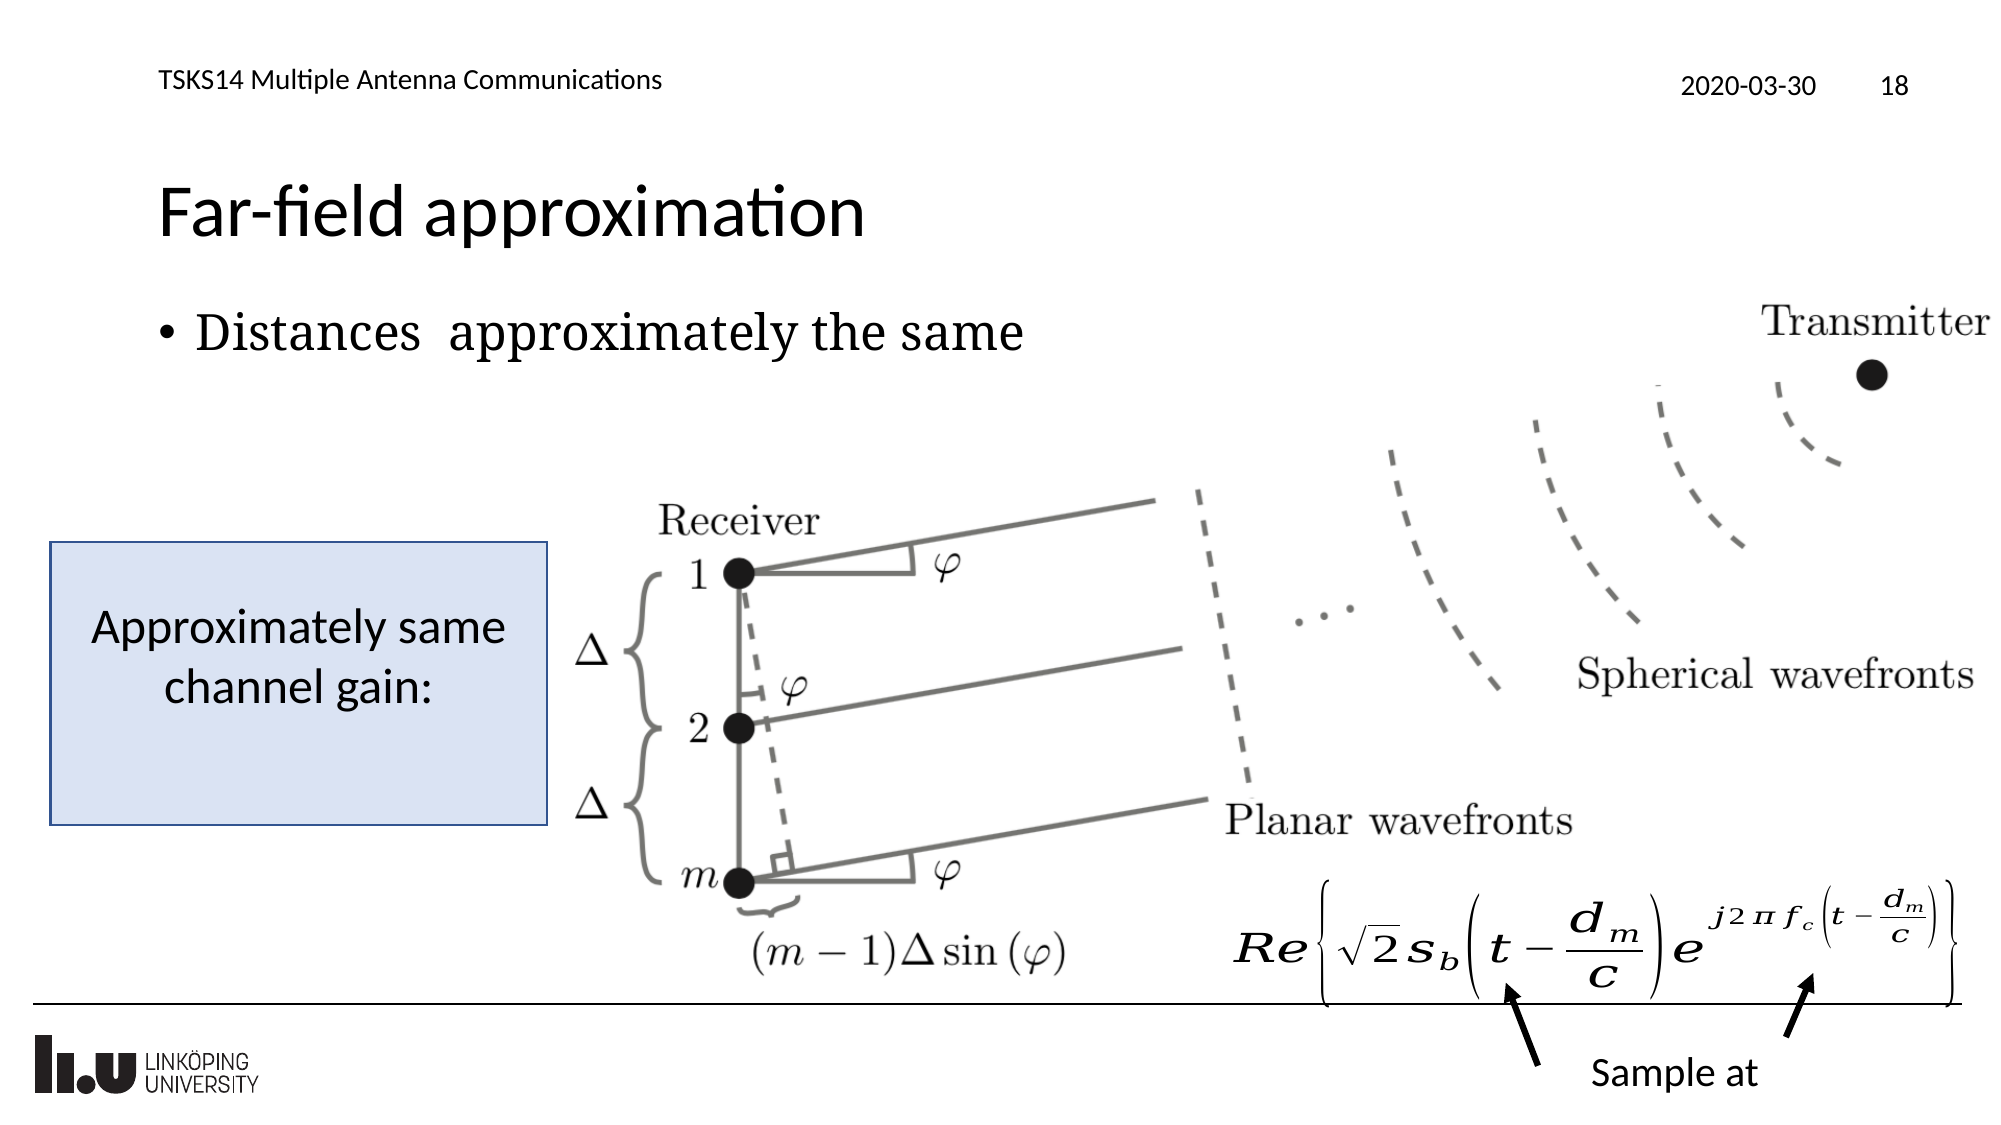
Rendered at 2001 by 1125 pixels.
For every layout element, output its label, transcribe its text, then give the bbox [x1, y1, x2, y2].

picture [547, 288, 2000, 996]
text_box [1785, 973, 1814, 1038]
title Far-field approximation [143, 163, 1924, 301]
slide_number 18 [1802, 59, 1924, 103]
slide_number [1518, 59, 1802, 103]
footer TSKS14 Multiple Antenna Communications [143, 59, 1484, 103]
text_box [1505, 982, 1539, 1066]
